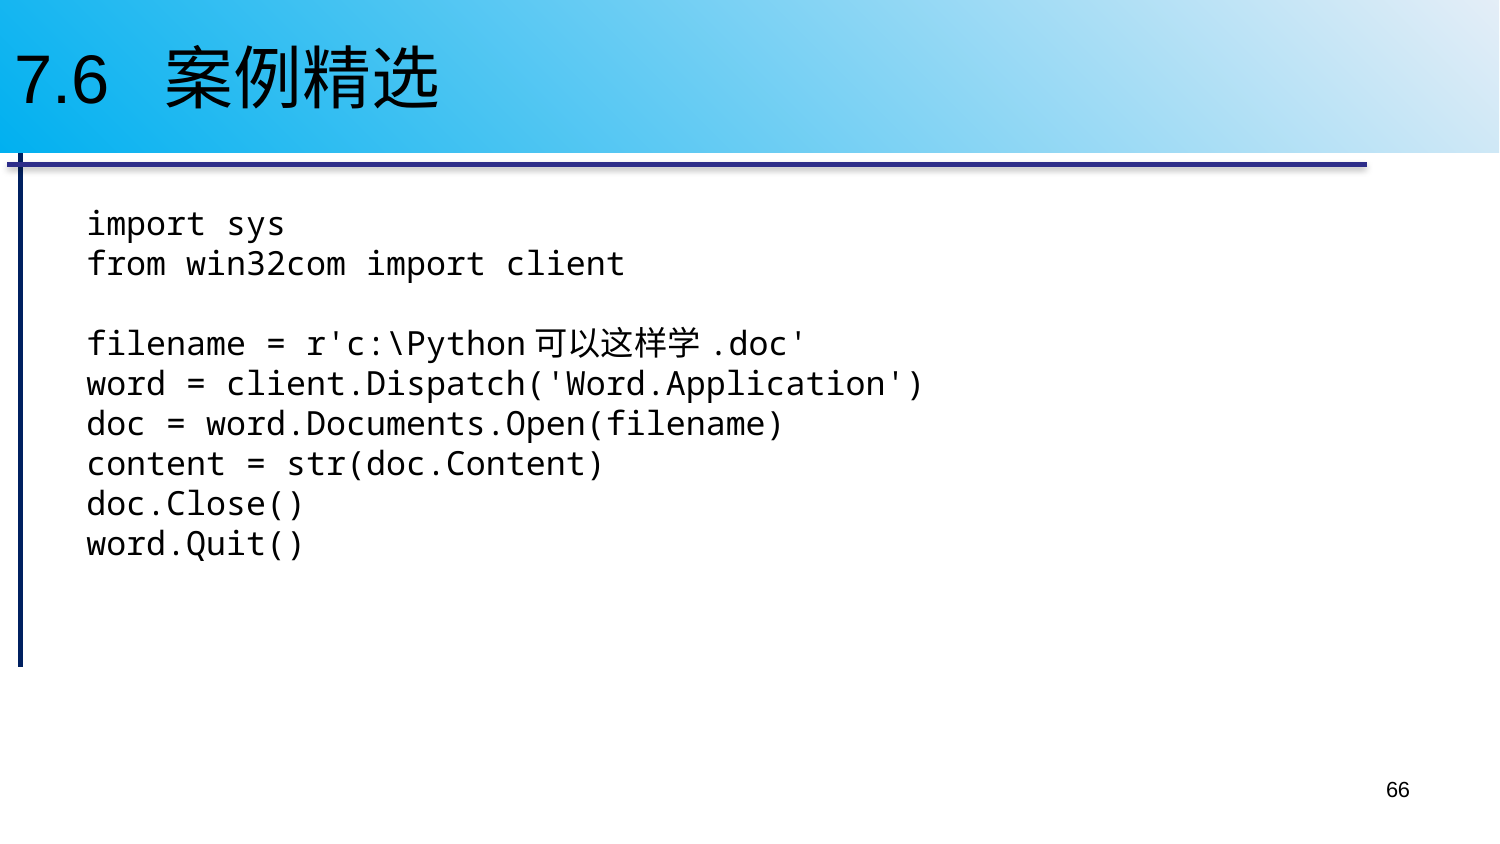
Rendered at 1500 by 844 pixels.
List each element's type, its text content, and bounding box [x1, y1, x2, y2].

list import sys from win32com import client filename = r'c:\Python可以这样学.doc' word = client.Dispatch('Word.Application') doc = word.Documents.Open(filename) content = str(doc.Content) doc.Close() word.Quit() [74, 196, 1426, 755]
title 7.6 案例精选 [0, 0, 1500, 153]
slide_number 66 [1074, 768, 1426, 828]
